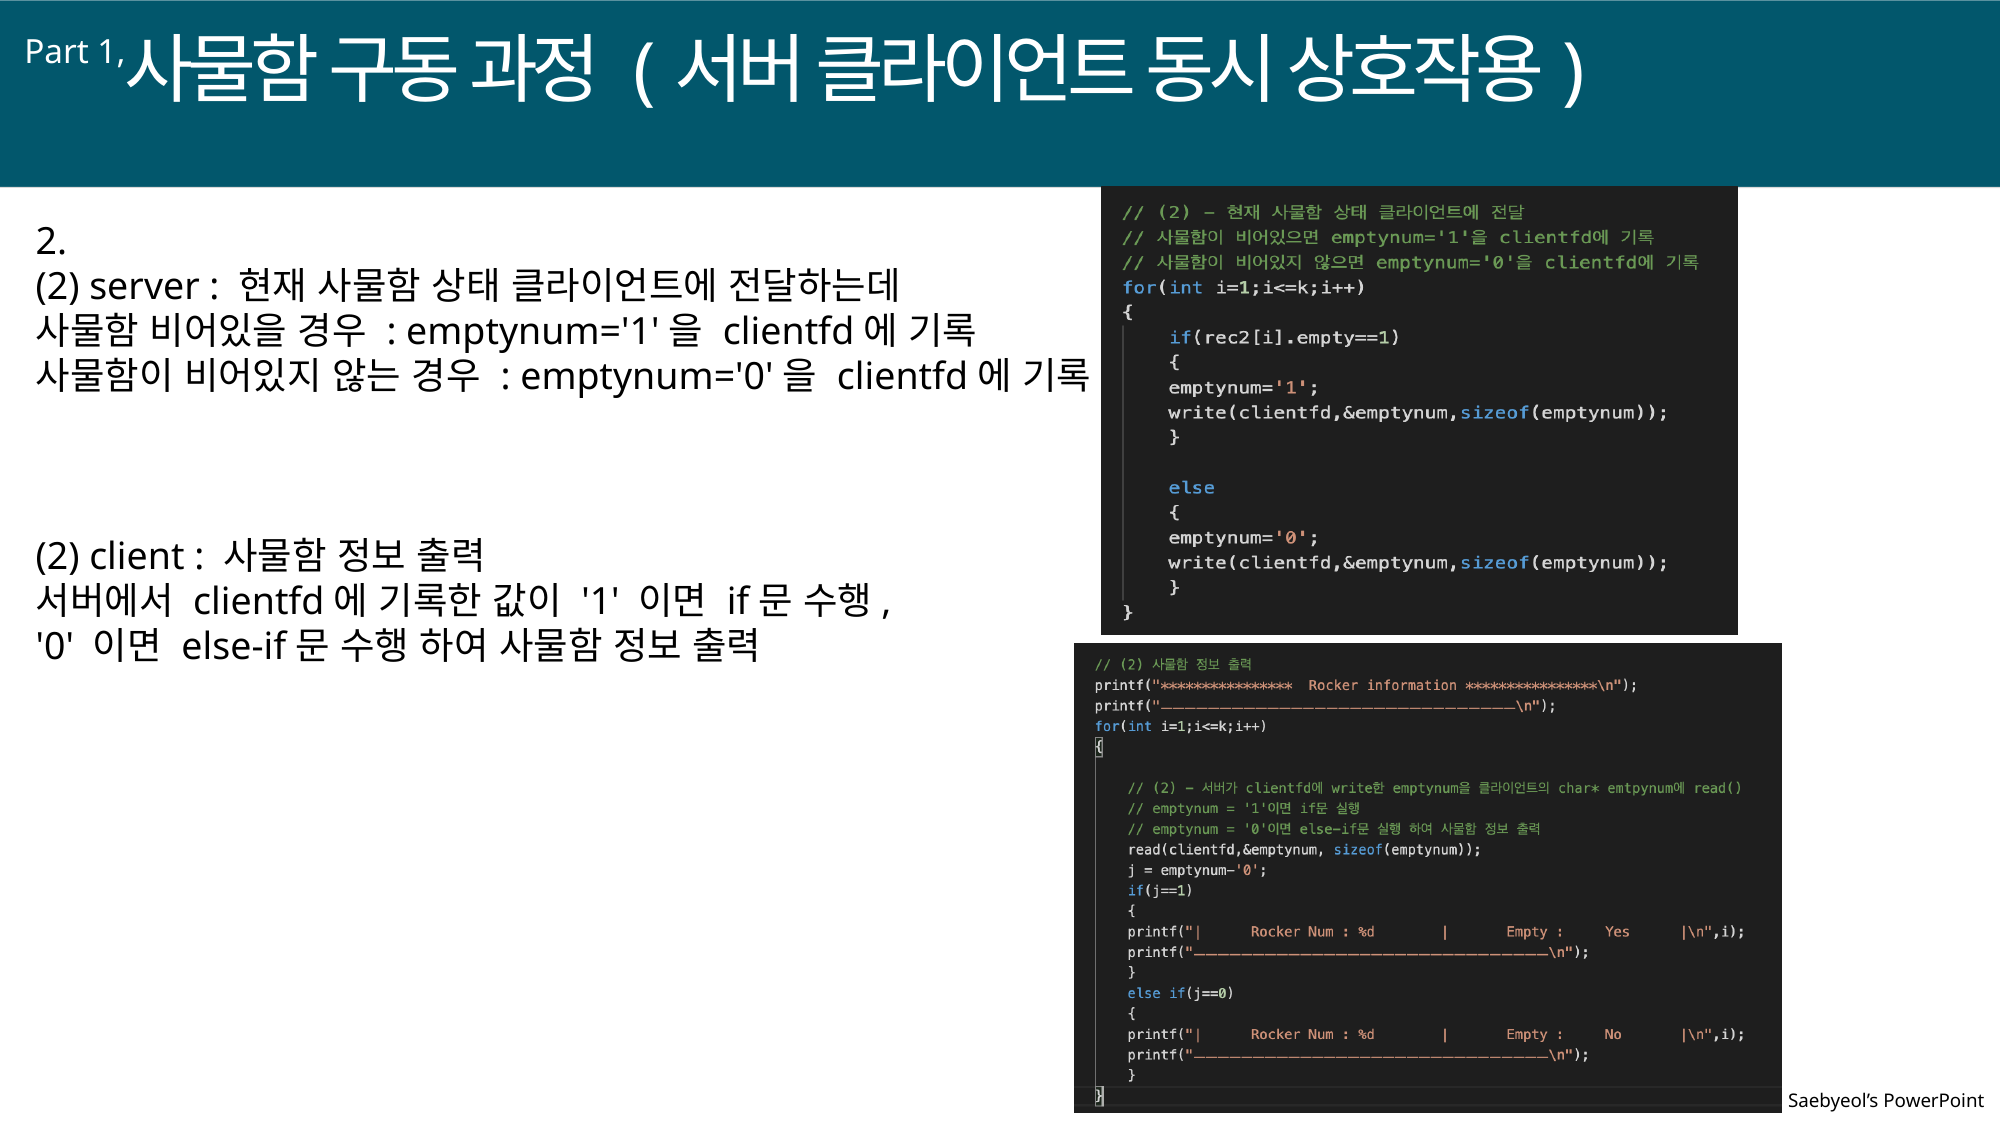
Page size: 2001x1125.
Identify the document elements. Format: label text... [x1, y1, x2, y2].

text_box [0, 0, 2000, 186]
text_box 사물함 구동 과정 (서버 클라이언트 동시 상호작용) [109, 13, 1600, 119]
text_box 2. (2) server : 현재 사물함 상태 클라이언트에 전달하는데 사물함 비어있을 경우 : emptynum='1'을 clientfd에 기록 사물함이 비어있지 않는 경우 : emptynum='0'을 clientfd에 기록 (2) client : 사물함 정보 출력 서버에서 clientfd에 기록한 값이 '1' 이면 if문 수행, '0' 이면 else-if문 수행 하여 사물함 정보 출력 [20, 209, 1872, 675]
picture [1074, 643, 1782, 1113]
picture [1101, 187, 1738, 635]
text_box Part 1, [9, 22, 150, 78]
